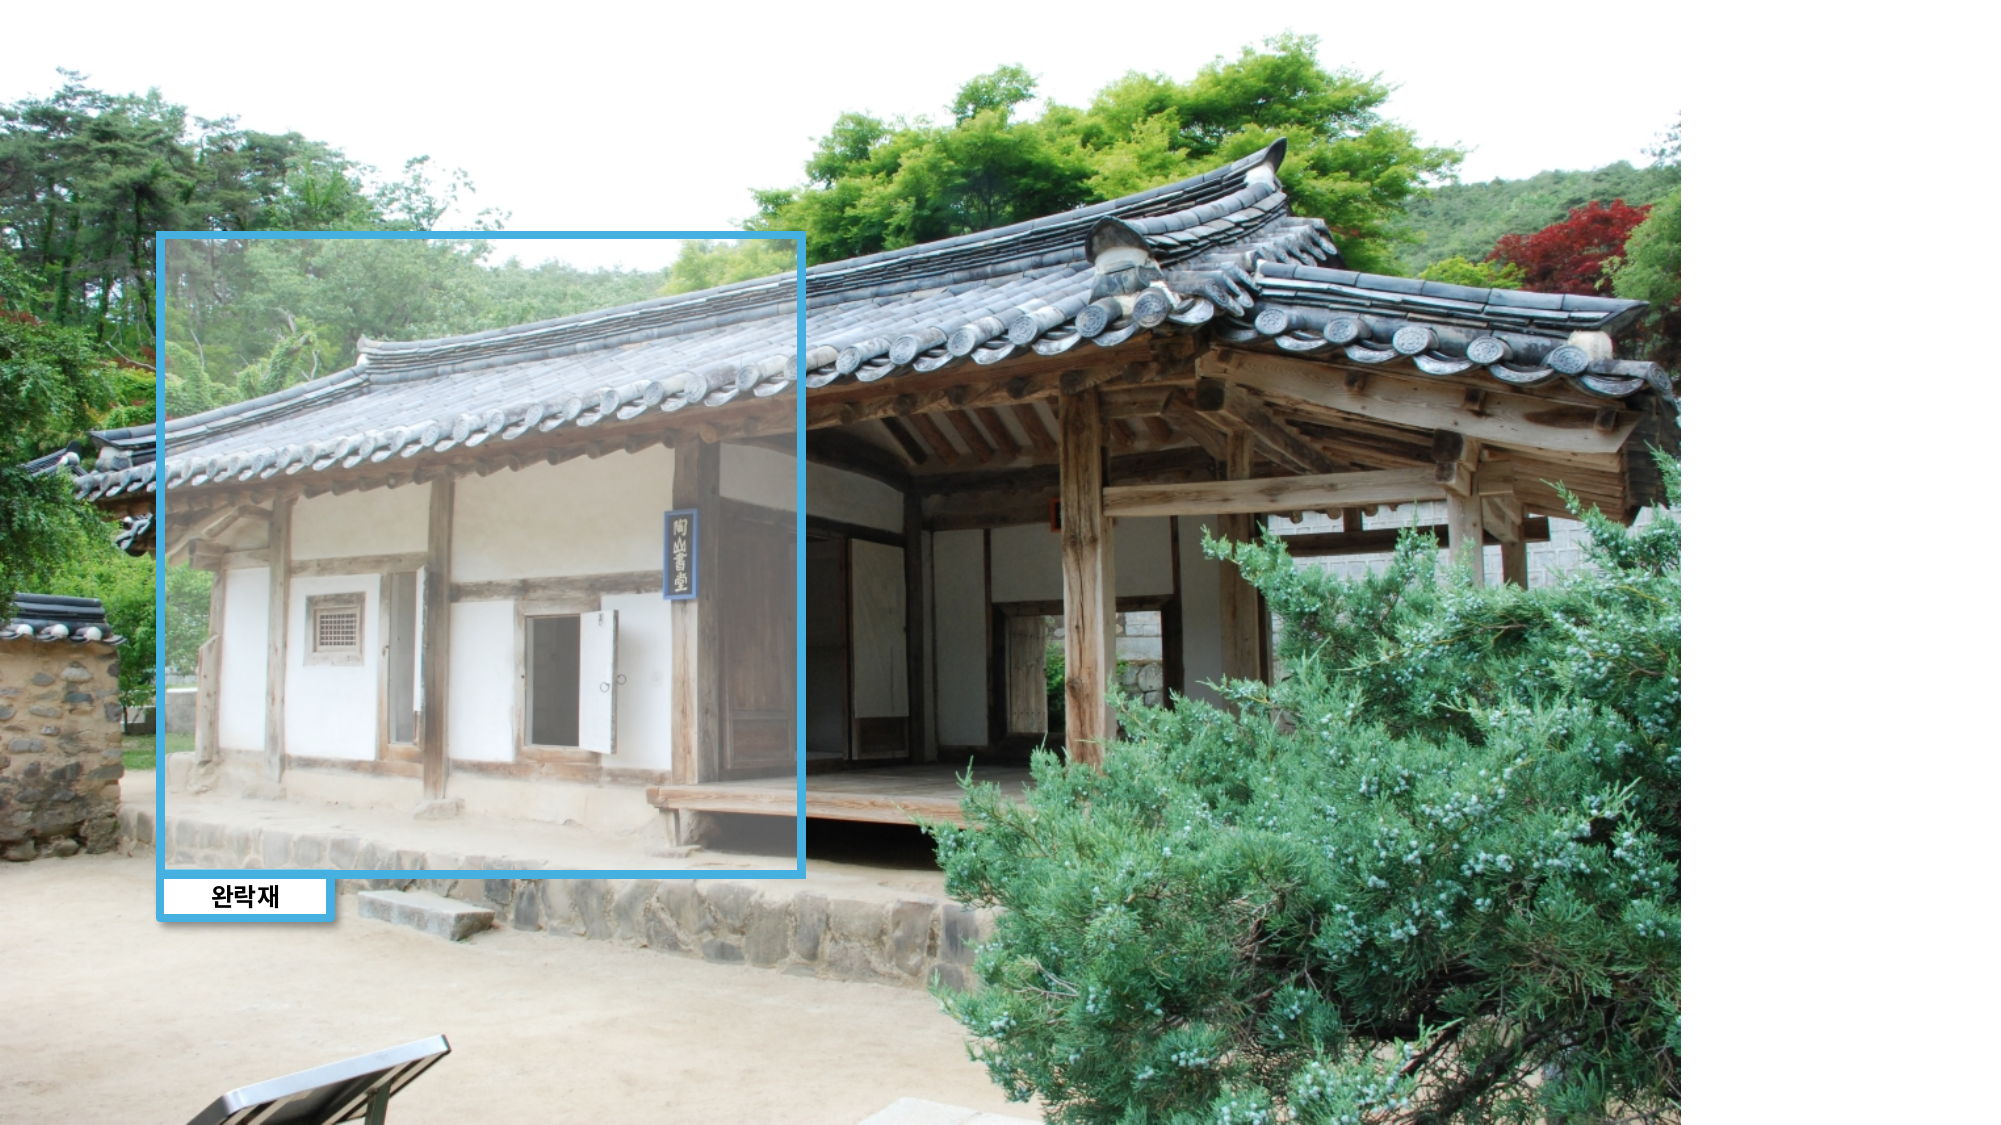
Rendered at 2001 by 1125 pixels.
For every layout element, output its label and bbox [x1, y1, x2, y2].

picture [0, 0, 1681, 1125]
